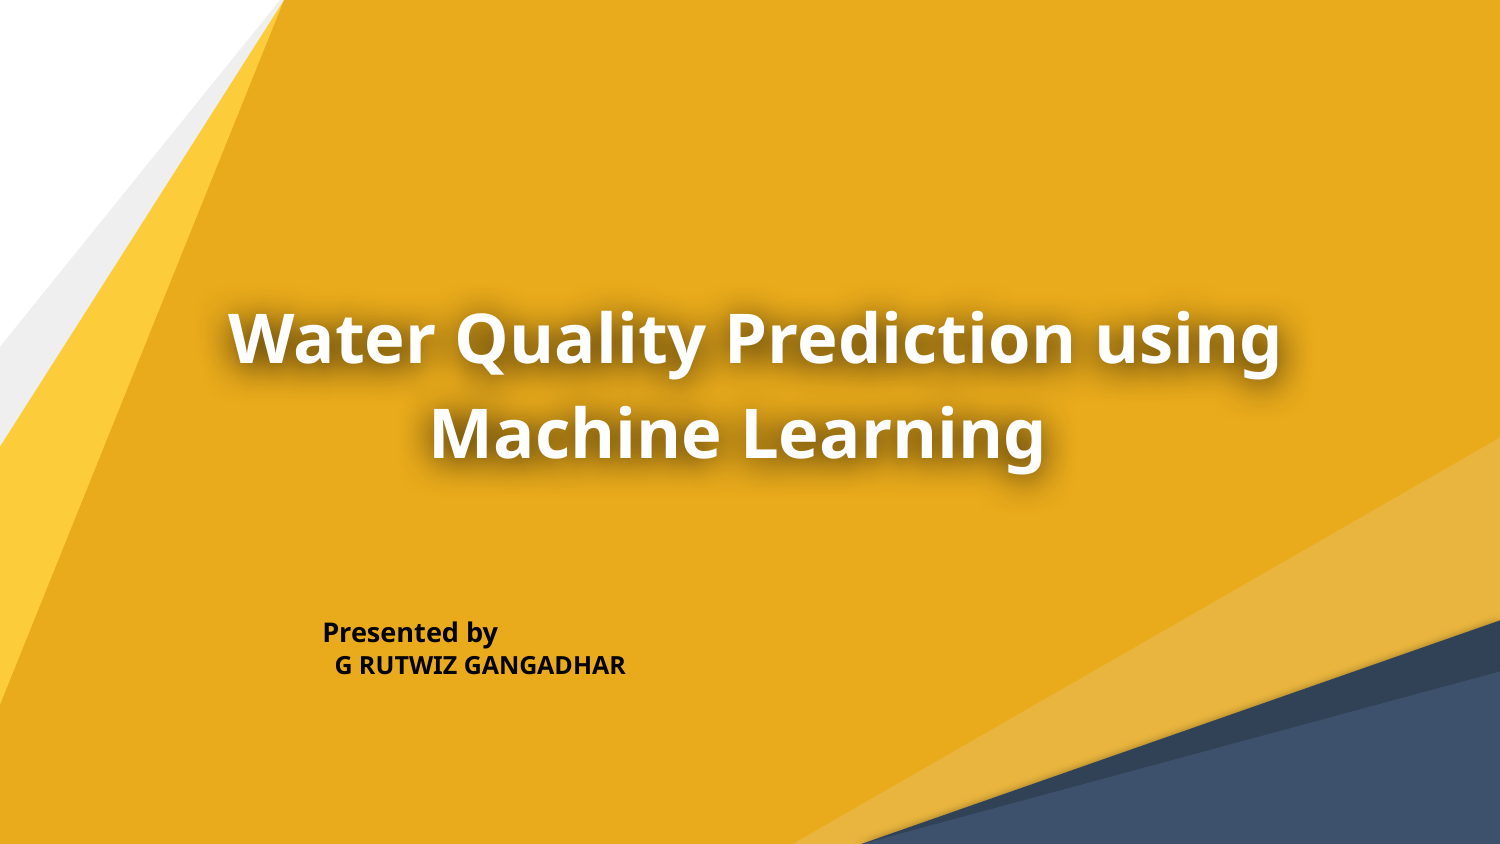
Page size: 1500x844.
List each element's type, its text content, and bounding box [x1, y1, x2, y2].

text_box G RUTWIZ GANGADHAR [319, 634, 779, 723]
text_box Presented by [210, 595, 617, 742]
title Water Quality Prediction using Machine Learning [122, 243, 1355, 511]
